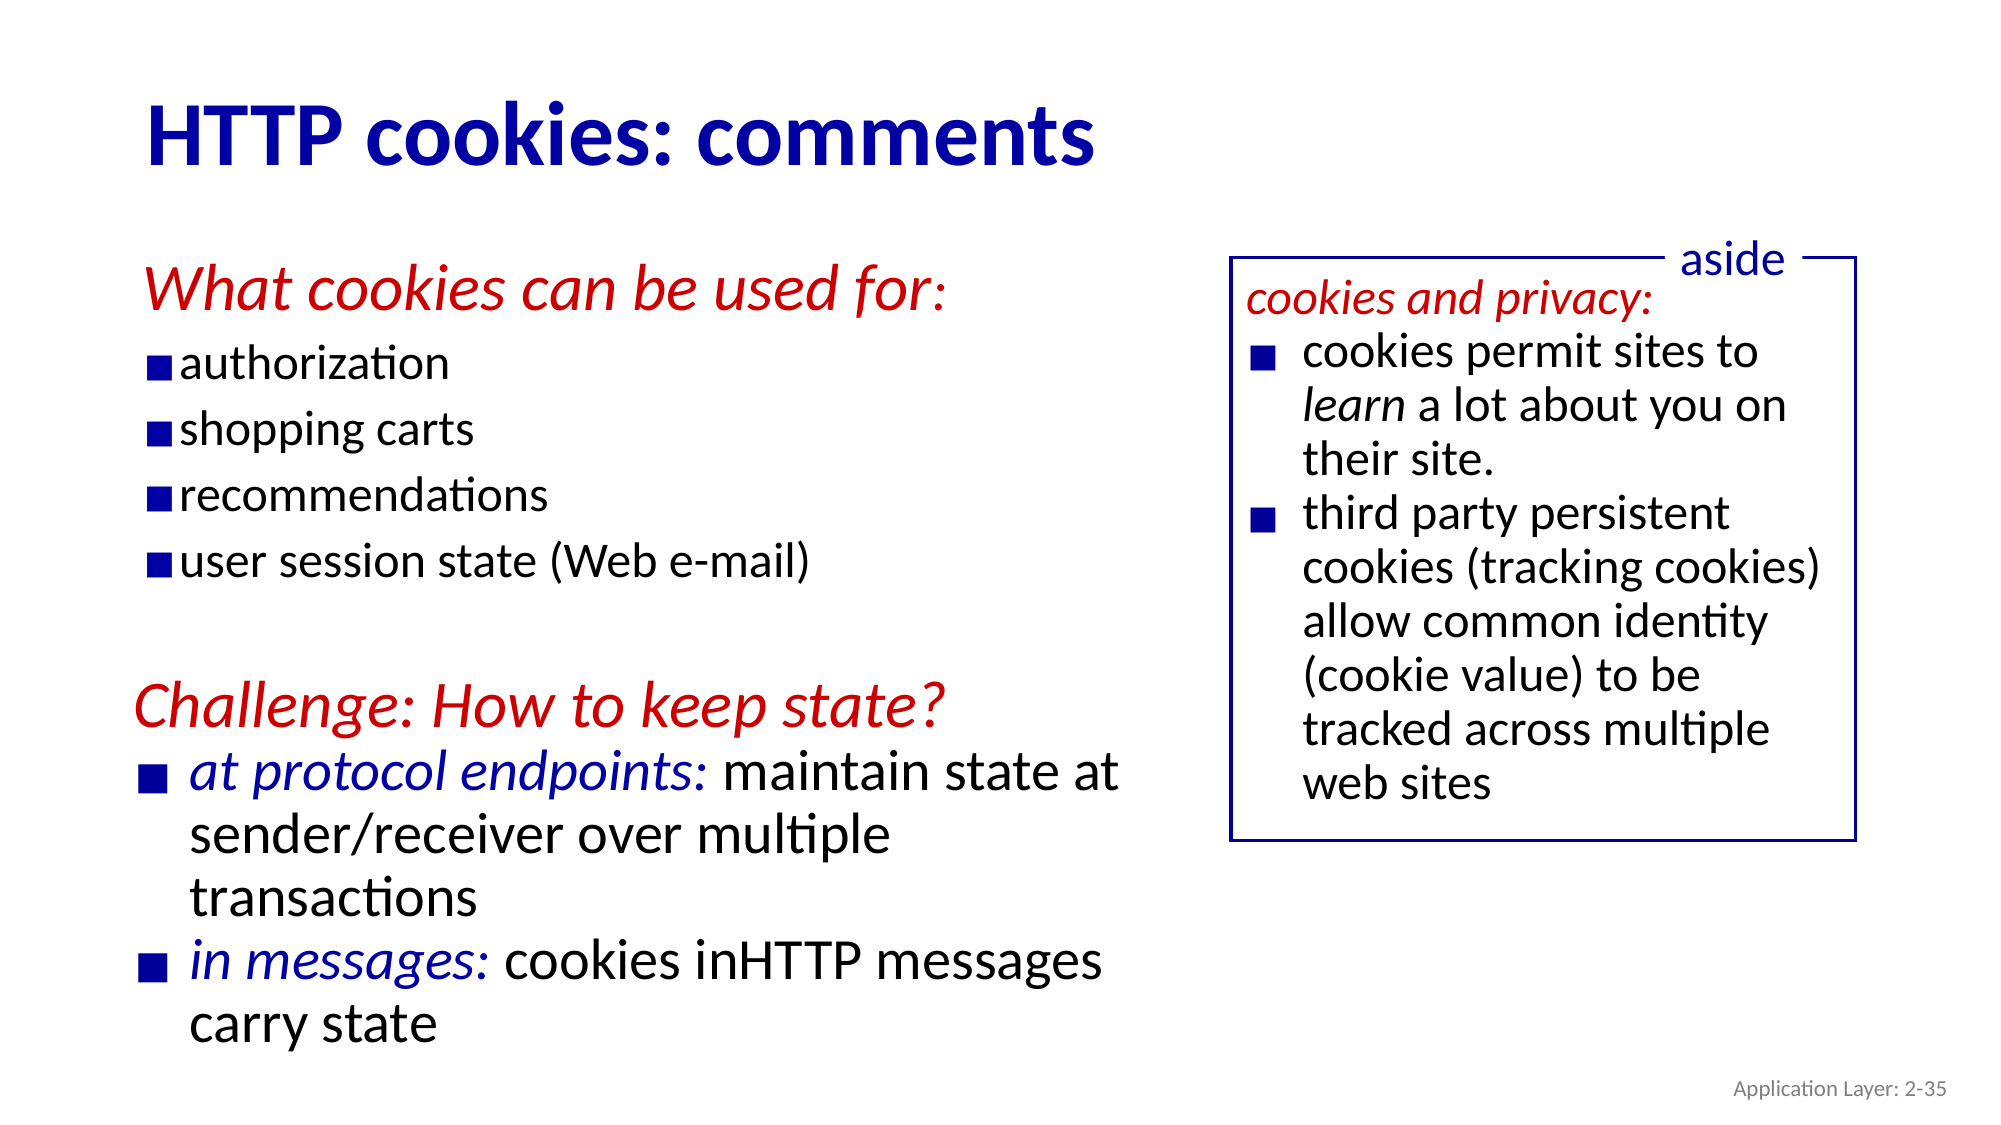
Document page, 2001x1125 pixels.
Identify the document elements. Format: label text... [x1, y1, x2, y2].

title HTTP cookies: comments [131, 62, 1856, 209]
text_box Challenge: How to keep state? at protocol endpoints: maintain state at sender/receiver over multiple transactions in messages: cookies inHTTP messages carry state [118, 652, 1147, 1087]
text_box aside [1664, 217, 1803, 293]
slide_number Application Layer: 2-‹#› [1512, 1056, 1963, 1117]
text_box What cookies can be used for: authorization shopping carts recommendations user session state (Web e-mail) [106, 255, 1097, 689]
text_box cookies and privacy: cookies permit sites to learn a lot about you on their site. third party persistent cookies (tracking cookies) allow common identity (cookie value) to be tracked across multiple web sites [1231, 257, 1856, 841]
